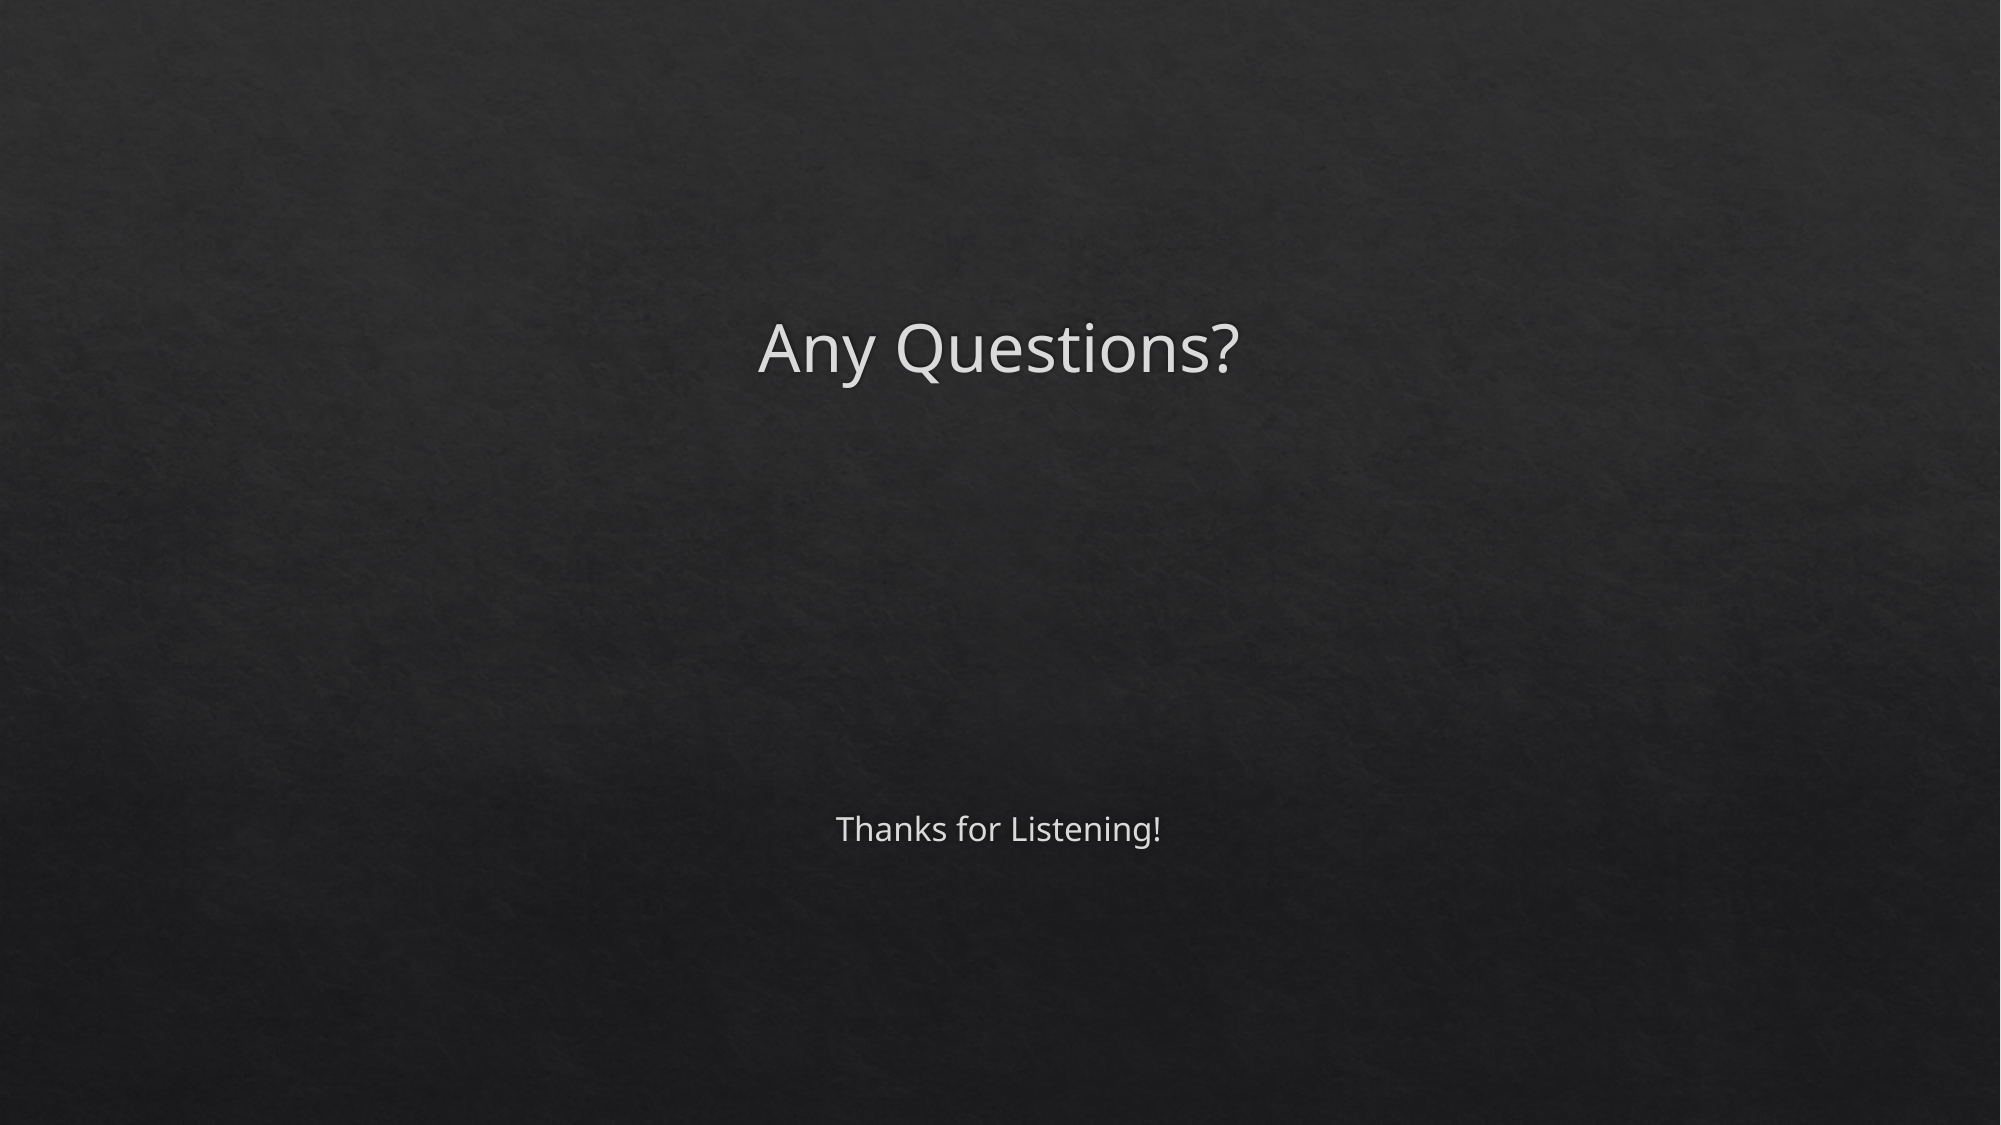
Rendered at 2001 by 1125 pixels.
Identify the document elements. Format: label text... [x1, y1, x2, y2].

list Thanks for Listening! [149, 706, 1849, 951]
title Any Questions? [237, 99, 1764, 591]
